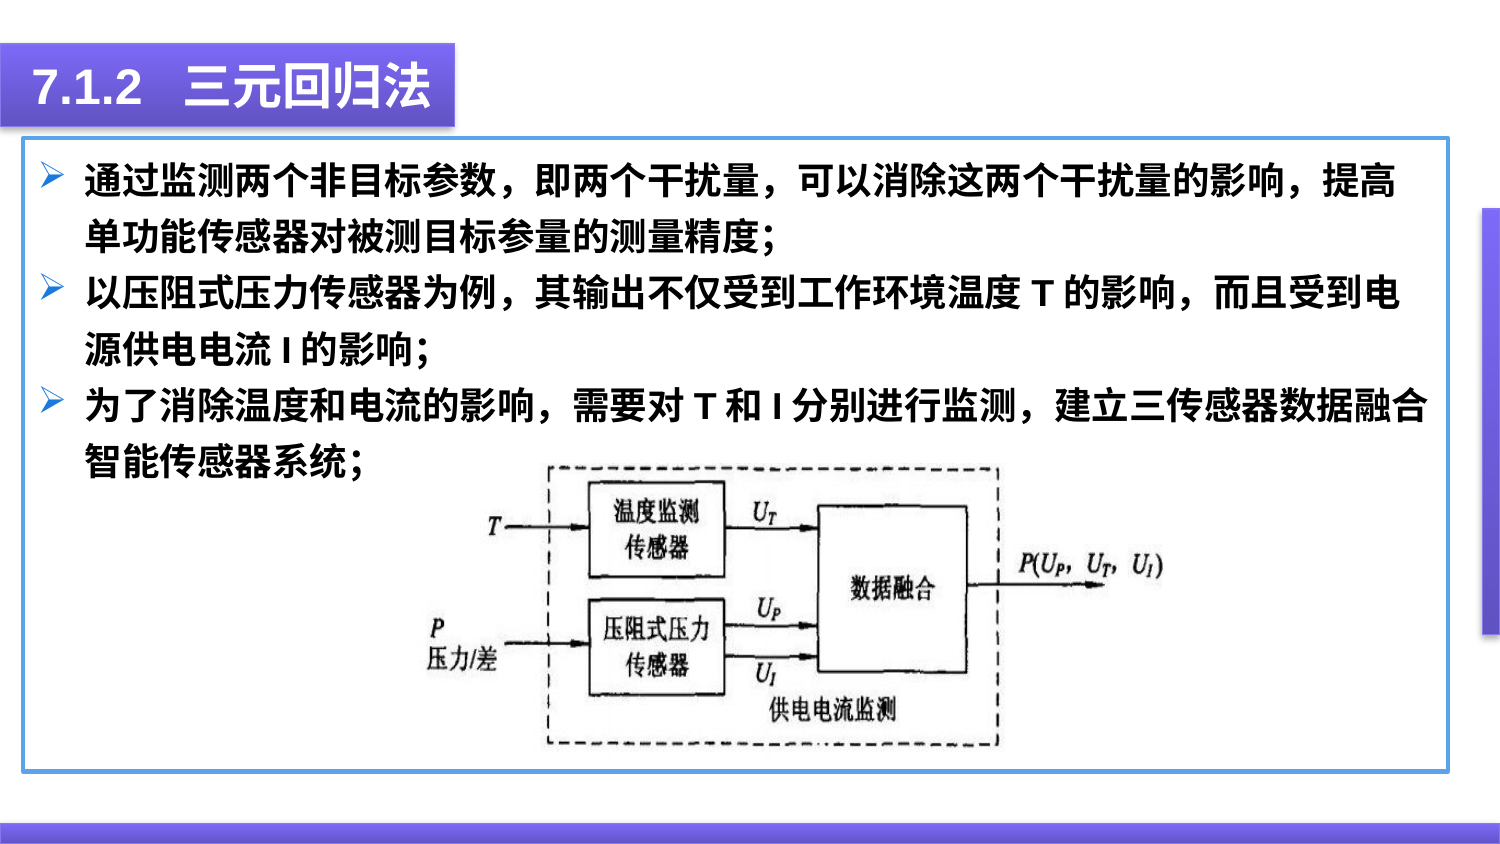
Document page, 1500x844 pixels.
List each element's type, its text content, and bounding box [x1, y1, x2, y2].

text_box 7.1.2 三元回归法 [16, 47, 448, 123]
text_box [0, 43, 455, 127]
text_box 通过监测两个非目标参数，即两个干扰量，可以消除这两个干扰量的影响，提高单功能传感器对被测目标参量的测量精度； 以压阻式压力传感器为例，其输出不仅受到工作环境温度T的影响，而且受到电源供电电流I的影响； 为了消除温度和电流的影响，需要对T和I分别进行监测，建立三传感器数据融合智能传感器系统； [21, 136, 1450, 774]
picture [418, 462, 1164, 765]
